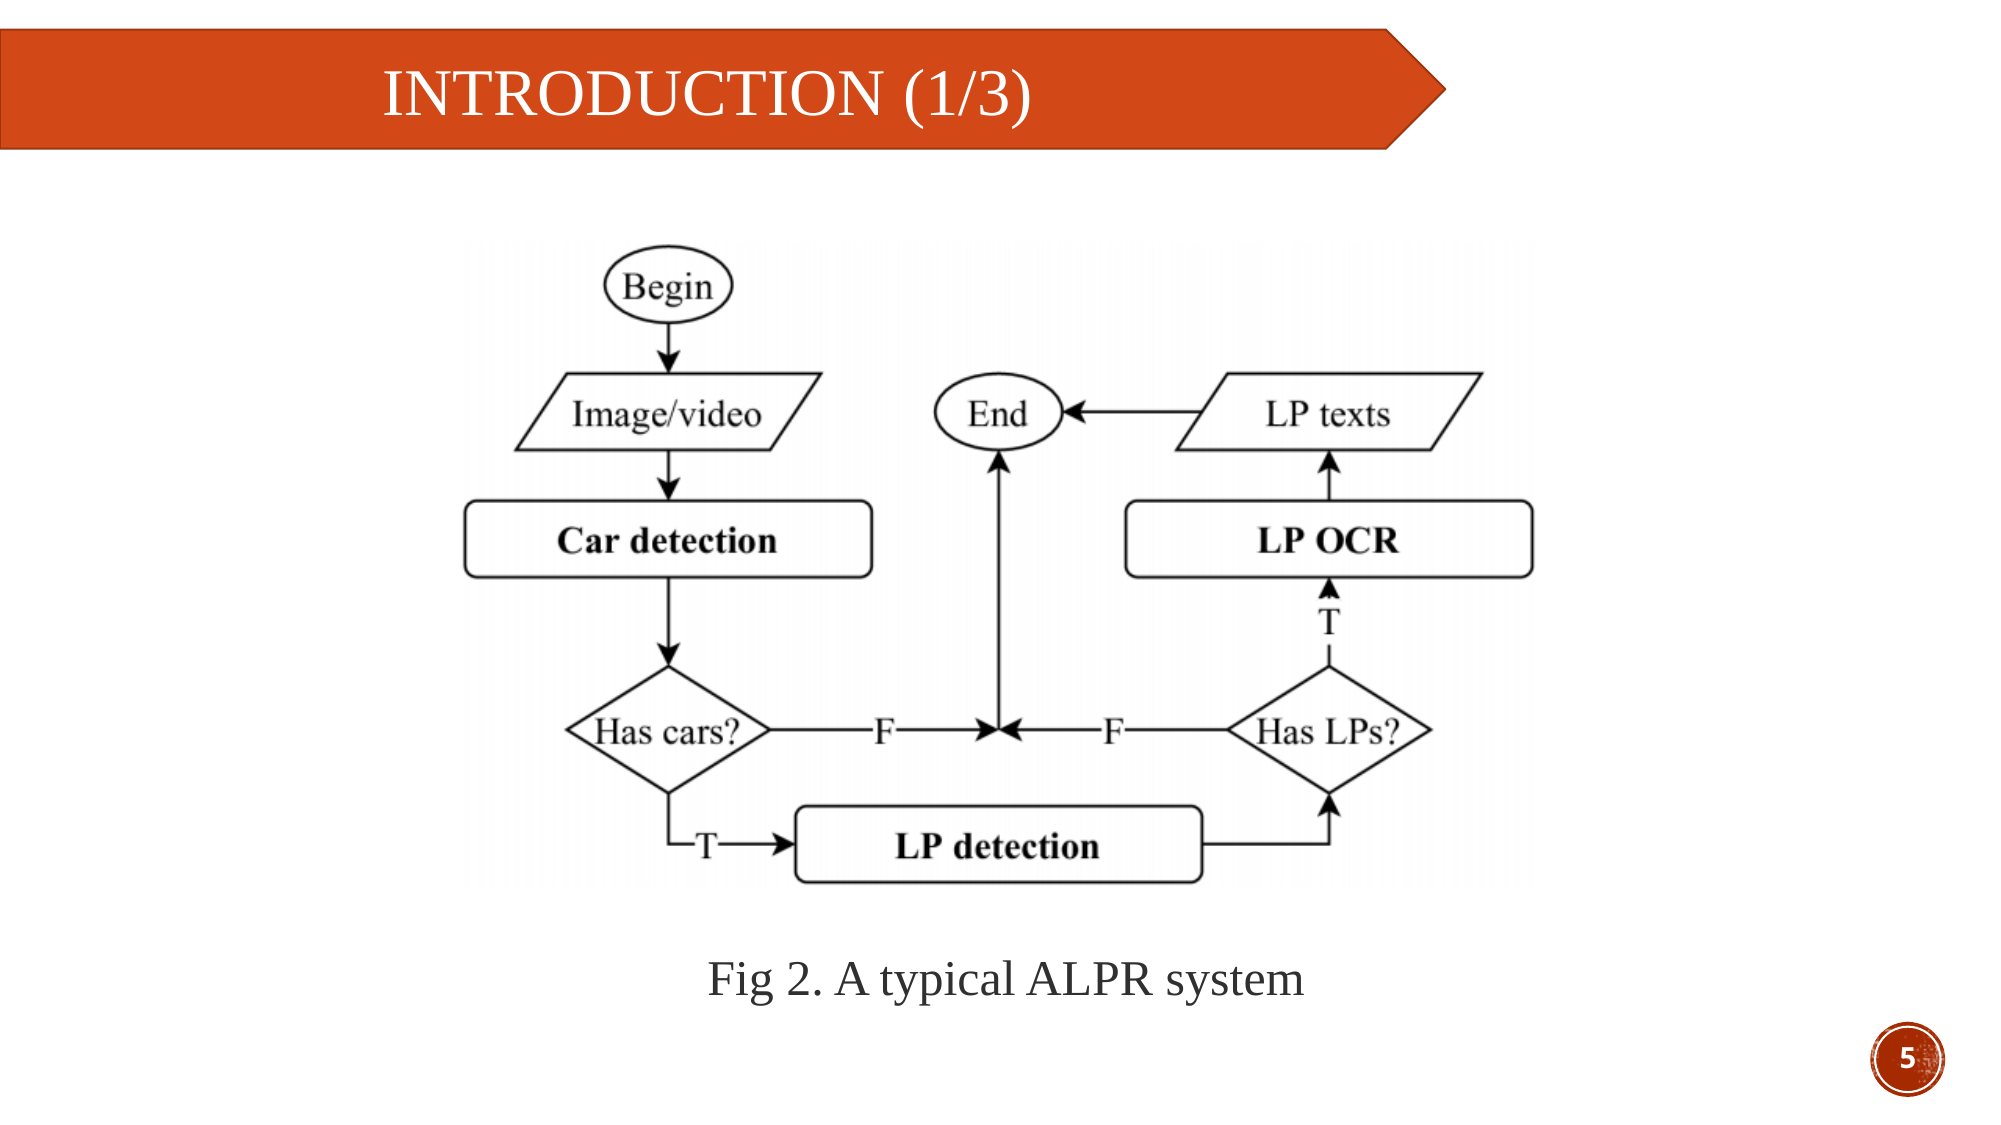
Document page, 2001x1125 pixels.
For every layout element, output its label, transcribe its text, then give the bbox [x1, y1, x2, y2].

slide_number 5 [1855, 1028, 1961, 1089]
text_box introduction (1/3) [0, 28, 1447, 150]
picture [457, 232, 1543, 893]
text_box Fig 2. A typical ALPR system [499, 938, 1501, 1013]
